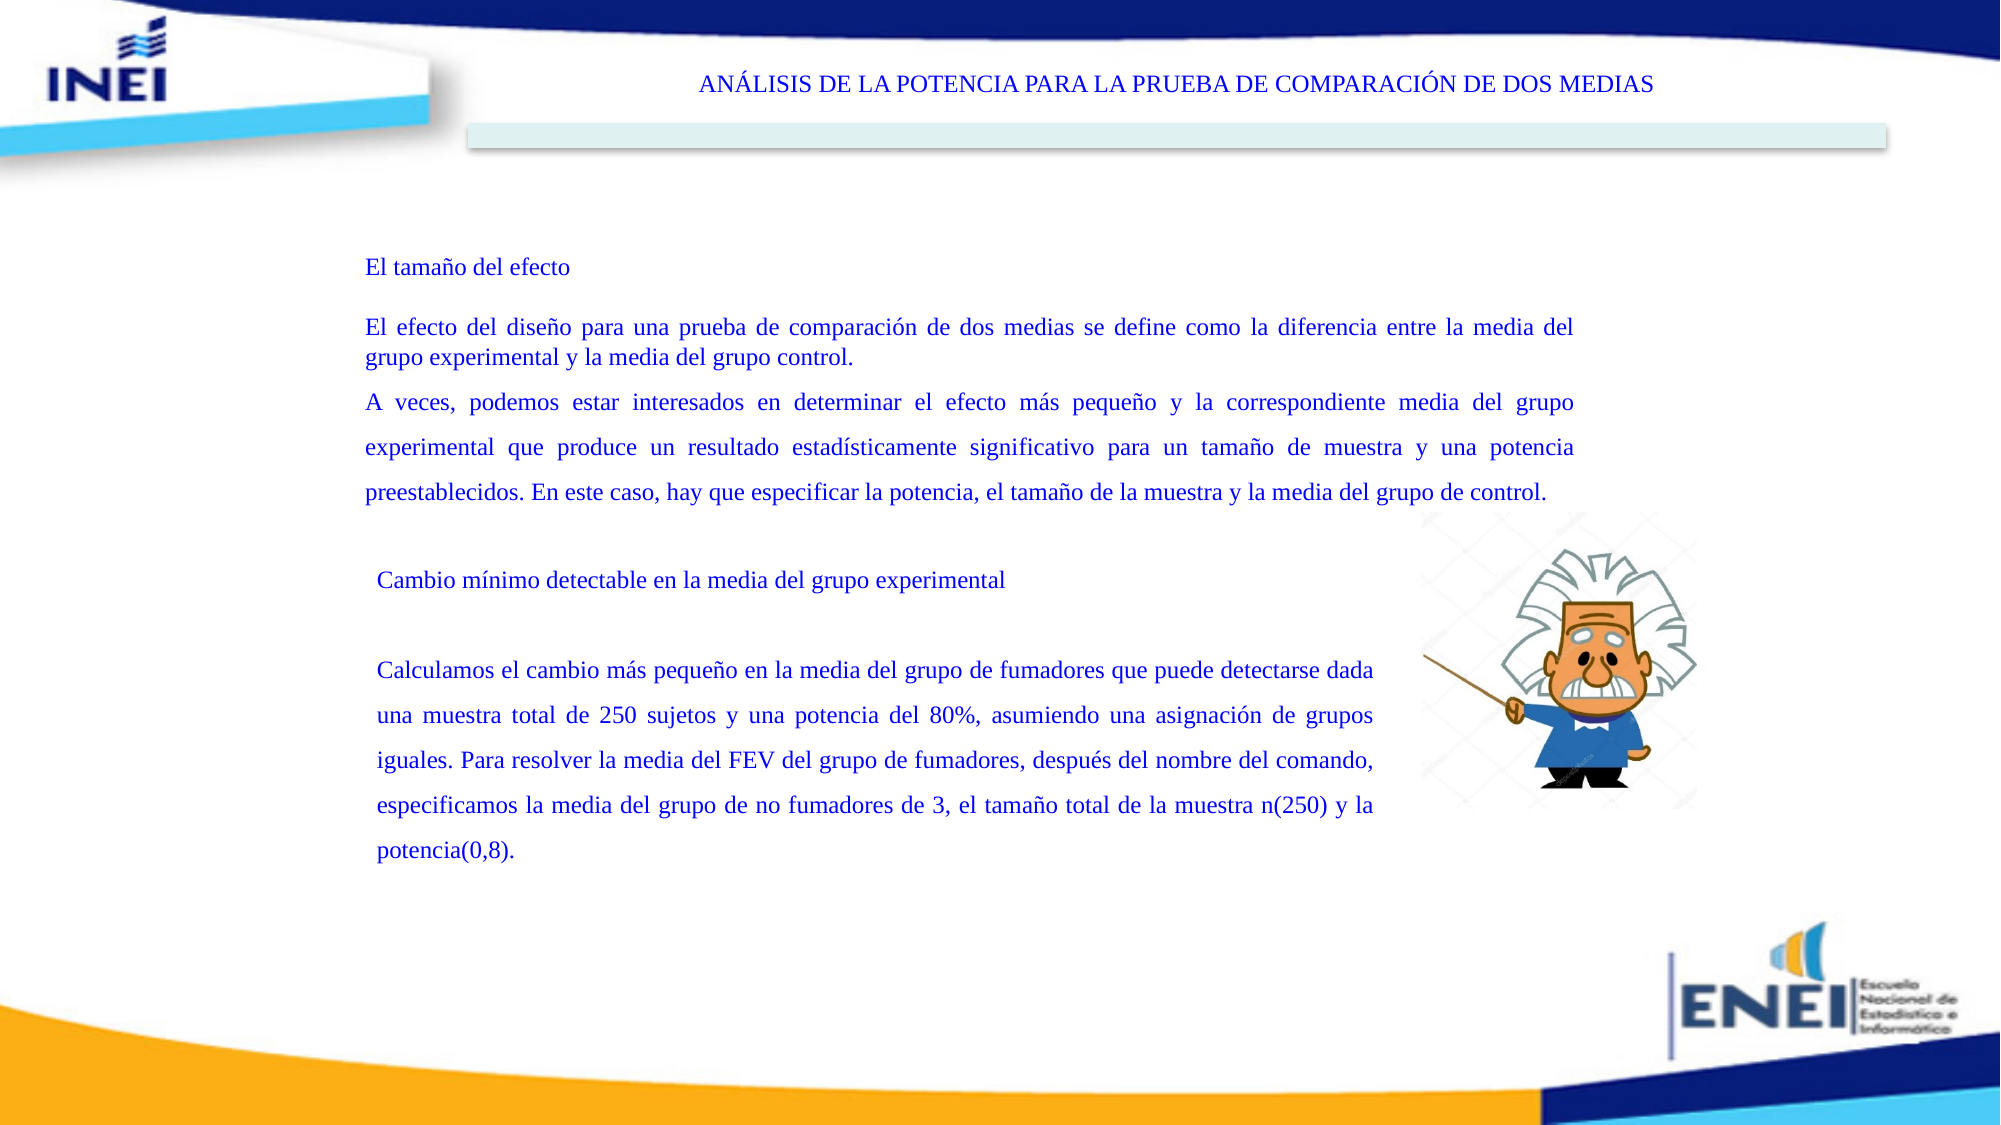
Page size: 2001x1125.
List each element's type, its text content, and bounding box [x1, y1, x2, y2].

text_box ANÁLISIS DE LA POTENCIA PARA LA PRUEBA DE COMPARACIÓN DE DOS MEDIAS [595, 59, 1759, 105]
text_box El tamaño del efecto El efecto del diseño para una prueba de comparación de dos medias se define como la diferencia entre la media del grupo experimental y la media del grupo control. A veces, podemos estar interesados en determinar el efecto más pequeño y la correspondiente media del grupo experimental que produce un resultado estadísticamente significativo para un tamaño de muestra y una potencia preestablecidos. En este caso, hay que especificar la potencia, el tamaño de la muestra y la media del grupo de control. [350, 243, 1591, 513]
picture [0, 0, 2000, 1125]
text_box Cambio mínimo detectable en la media del grupo experimental Calculamos el cambio más pequeño en la media del grupo de fumadores que puede detectarse dada una muestra total de 250 sujetos y una potencia del 80%, asumiendo una asignación de grupos iguales. Para resolver la media del FEV del grupo de fumadores, después del nombre del comando, especificamos la media del grupo de no fumadores de 3, el tamaño total de la muestra n(250) y la potencia(0,8). [362, 541, 1390, 871]
